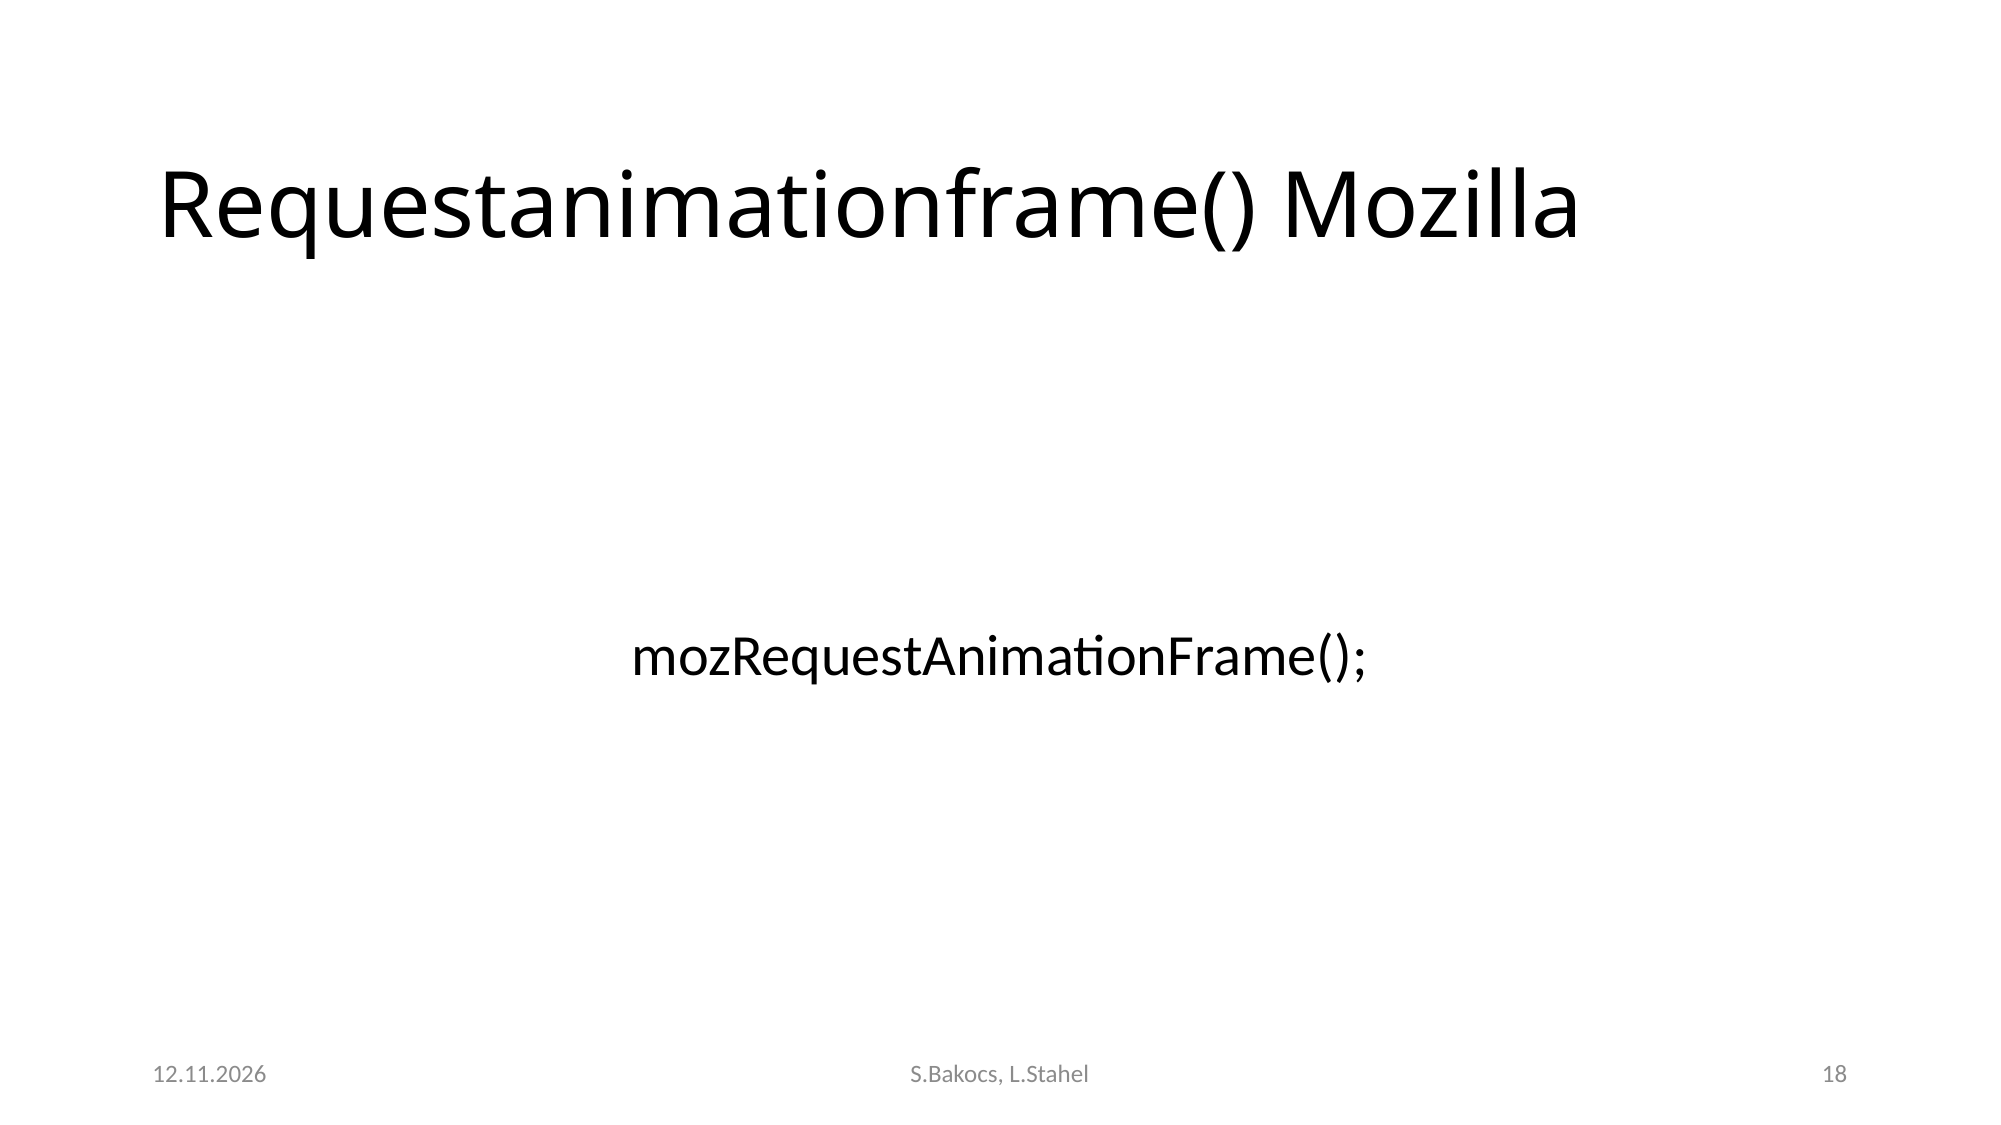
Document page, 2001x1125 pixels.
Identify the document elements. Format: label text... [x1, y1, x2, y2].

slide_number 18 [1412, 1042, 1863, 1103]
title Requestanimationframe() Mozilla [137, 59, 1863, 278]
footer S.Bakocs, L.Stahel [662, 1042, 1338, 1103]
list mozRequestAnimationFrame(); [137, 299, 1863, 1014]
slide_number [137, 1042, 588, 1103]
